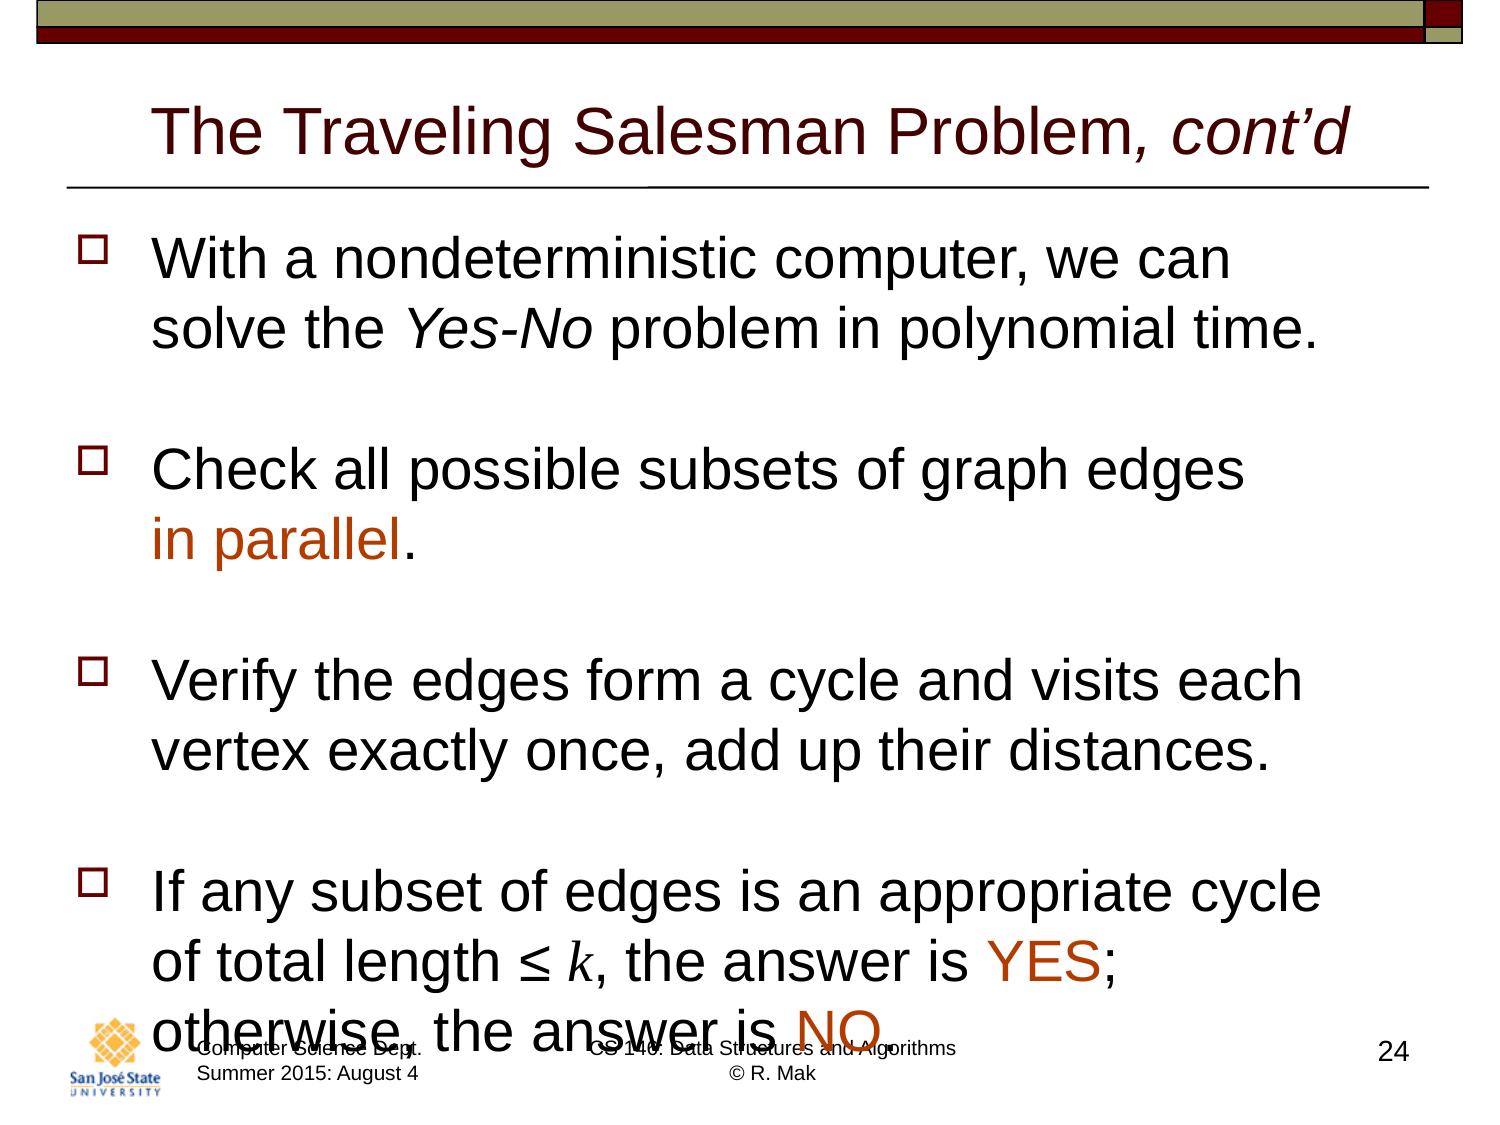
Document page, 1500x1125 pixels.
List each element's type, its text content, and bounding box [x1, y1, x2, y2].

picture [60, 1012, 166, 1112]
slide_number 24 [1112, 1025, 1425, 1100]
title The Traveling Salesman Problem, cont’d [75, 67, 1425, 175]
list With a nondeterministic computer, we can solve the Yes-No problem in polynomial time. Check all possible subsets of graph edges in parallel. Verify the edges form a cycle and visits each vertex exactly once, add up their distances. If any subset of edges is an appropriate cycle of total length ≤ k, the answer is YES; otherwise, the answer is NO. [59, 212, 1440, 1006]
